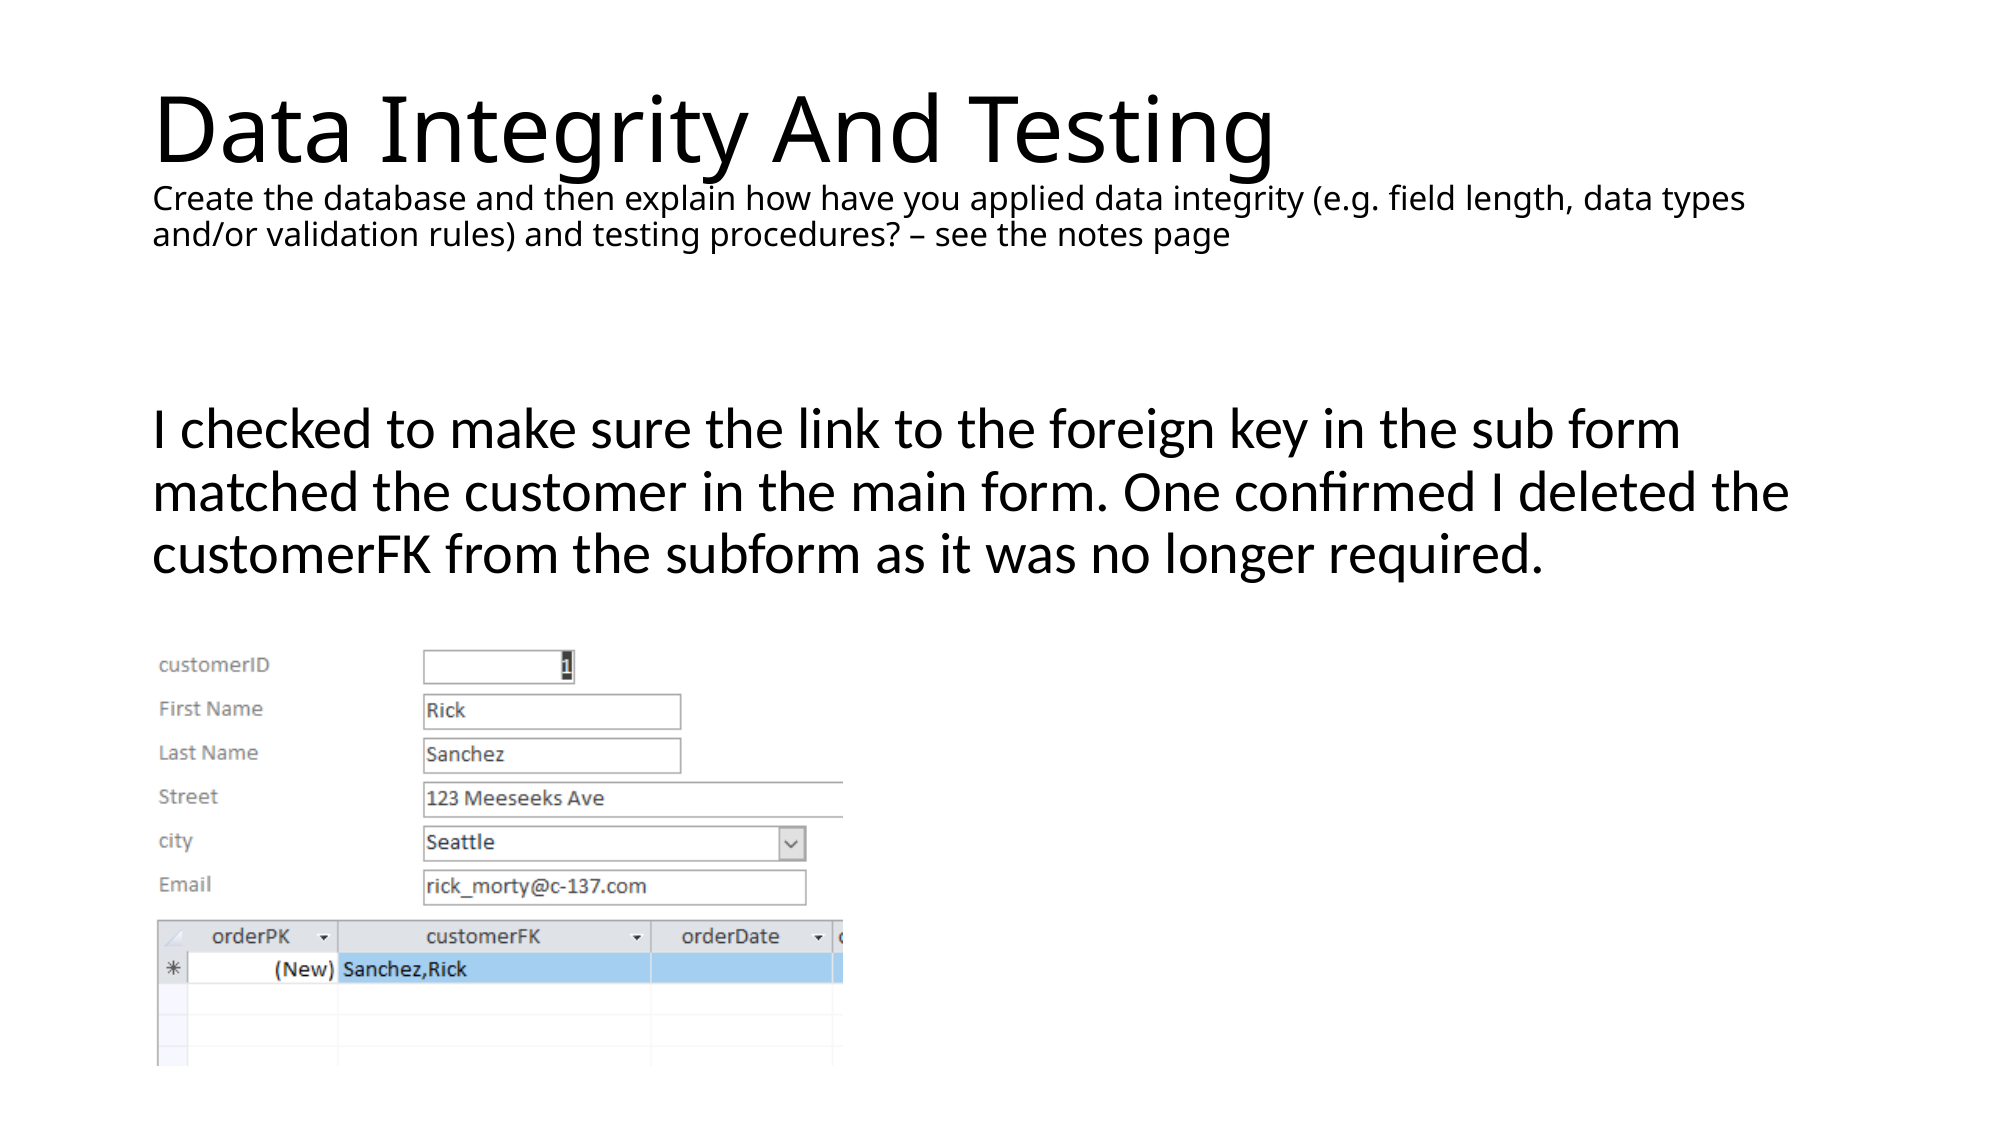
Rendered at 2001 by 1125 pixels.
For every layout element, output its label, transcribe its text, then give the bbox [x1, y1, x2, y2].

list I checked to make sure the link to the foreign key in the sub form matched the customer in the main form. One confirmed I deleted the customerFK from the subform as it was no longer required. [137, 299, 1863, 1014]
picture [137, 636, 843, 1066]
title Data Integrity And Testing Create the database and then explain how have you applied data integrity (e.g. field length, data types and/or validation rules) and testing procedures? – see the notes page [137, 59, 1863, 278]
